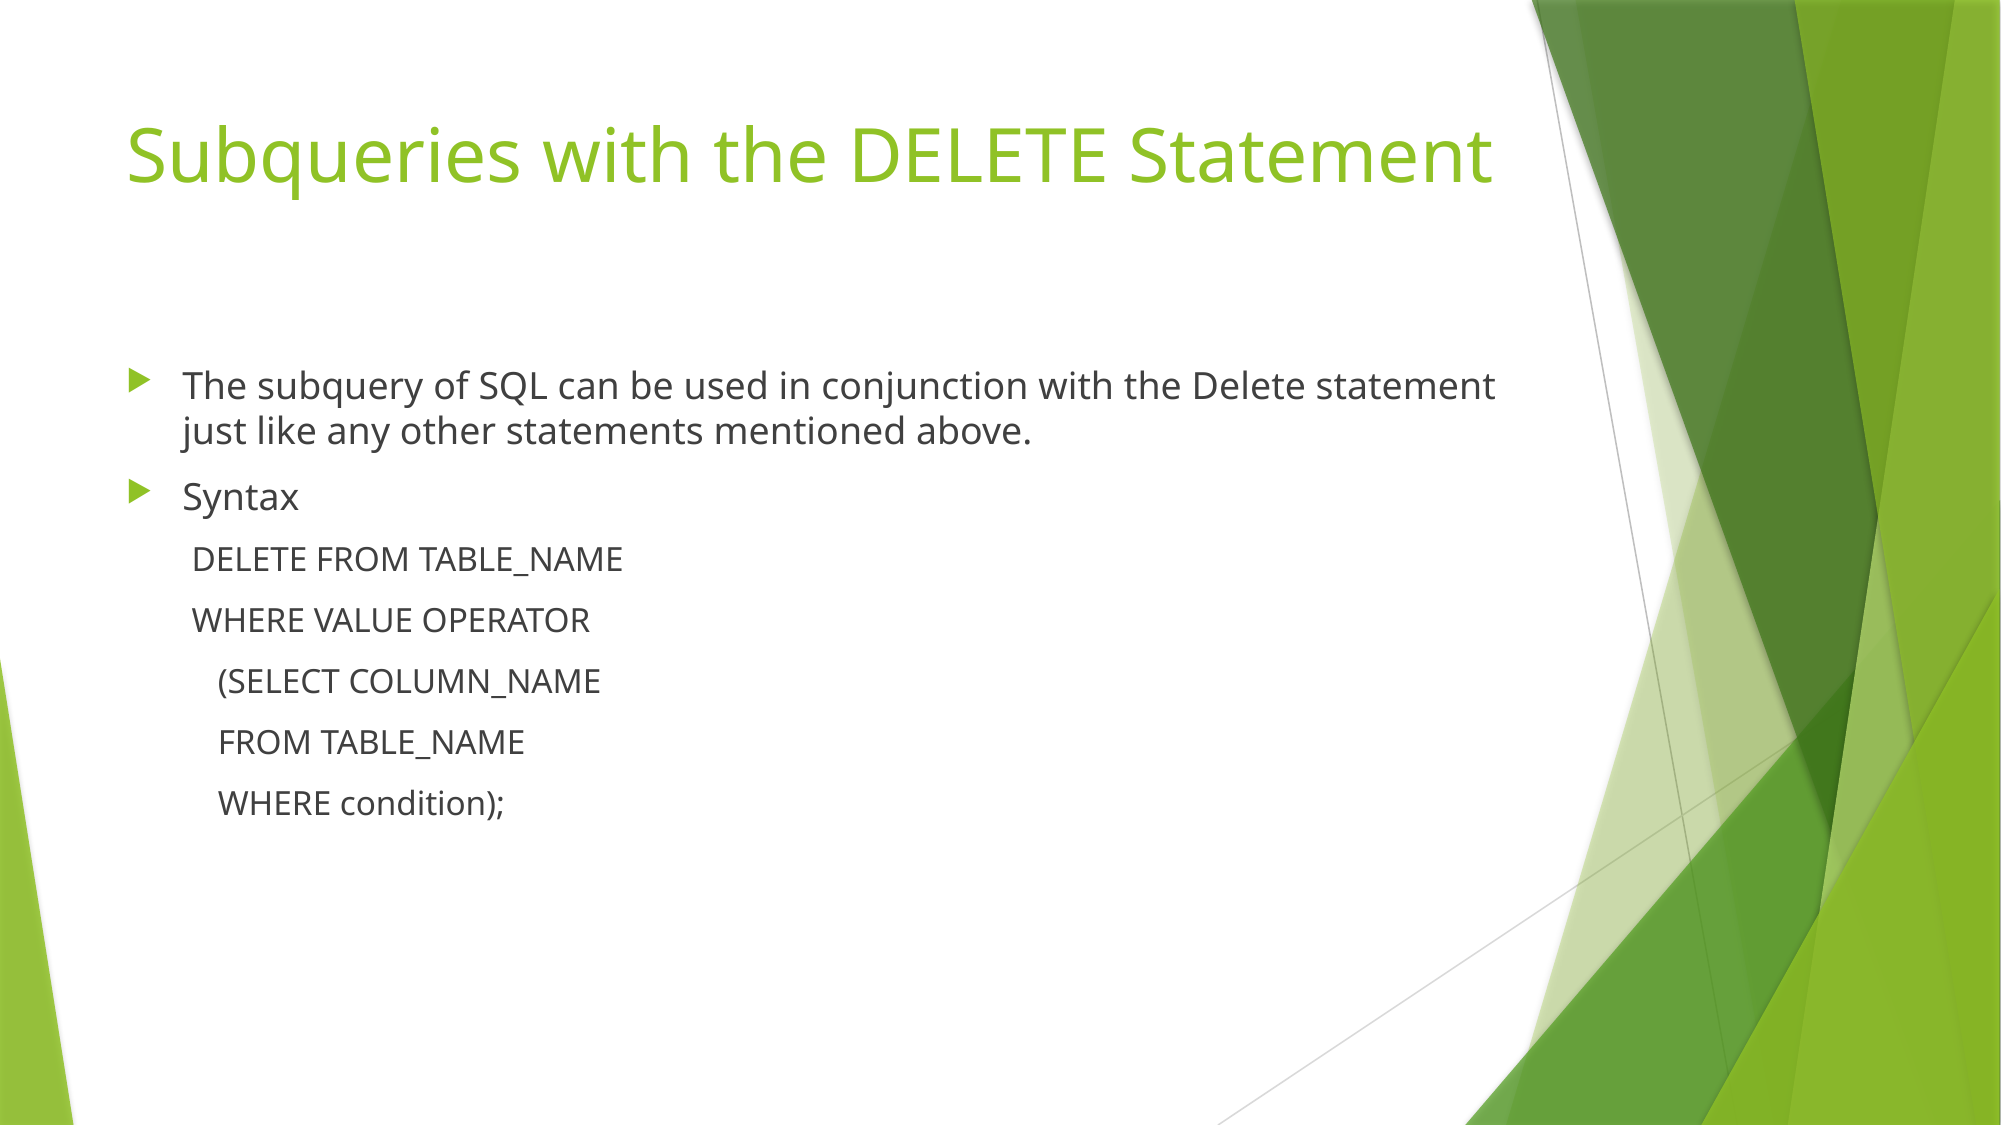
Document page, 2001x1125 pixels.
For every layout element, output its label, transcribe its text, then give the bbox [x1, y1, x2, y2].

title Subqueries with the DELETE Statement [111, 99, 1522, 317]
list The subquery of SQL can be used in conjunction with the Delete statement just like any other statements mentioned above. Syntax DELETE FROM TABLE_NAME WHERE VALUE OPERATOR (SELECT COLUMN_NAME FROM TABLE_NAME WHERE condition); [111, 354, 1522, 992]
